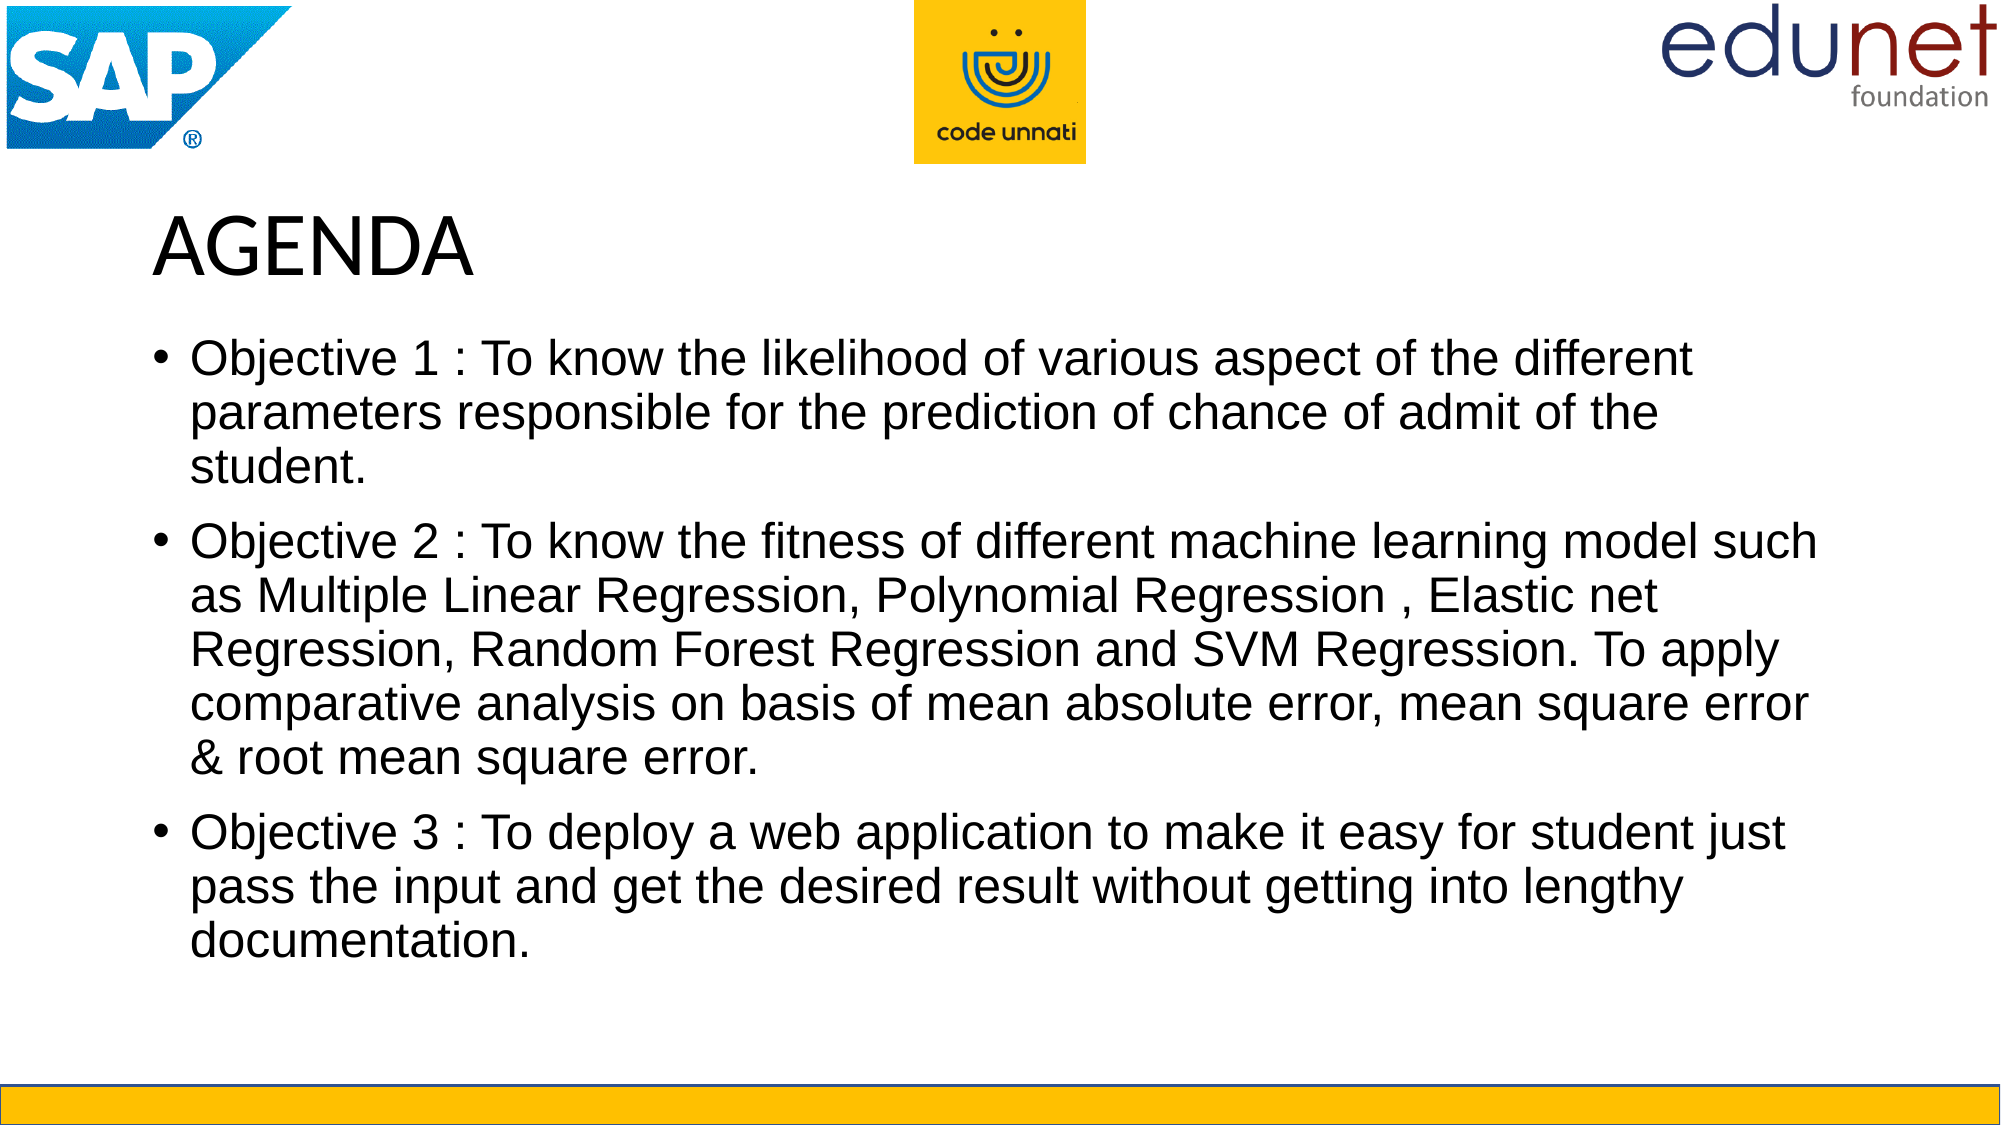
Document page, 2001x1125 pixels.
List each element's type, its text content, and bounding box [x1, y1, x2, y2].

list Objective 1 : To know the likelihood of various aspect of the different parameters responsible for the prediction of chance of admit of the student. Objective 2 : To know the fitness of different machine learning model such as Multiple Linear Regression, Polynomial Regression , Elastic net Regression, Random Forest Regression and SVM Regression. To apply comparative analysis on basis of mean absolute error, mean square error & root mean square error. Objective 3 : To deploy a web application to make it easy for student just pass the input and get the desired result without getting into lengthy documentation. [137, 324, 1863, 1014]
picture [0, 0, 339, 157]
title AGENDA [137, 189, 1863, 272]
picture [1654, 0, 2000, 113]
picture [914, 0, 1086, 164]
